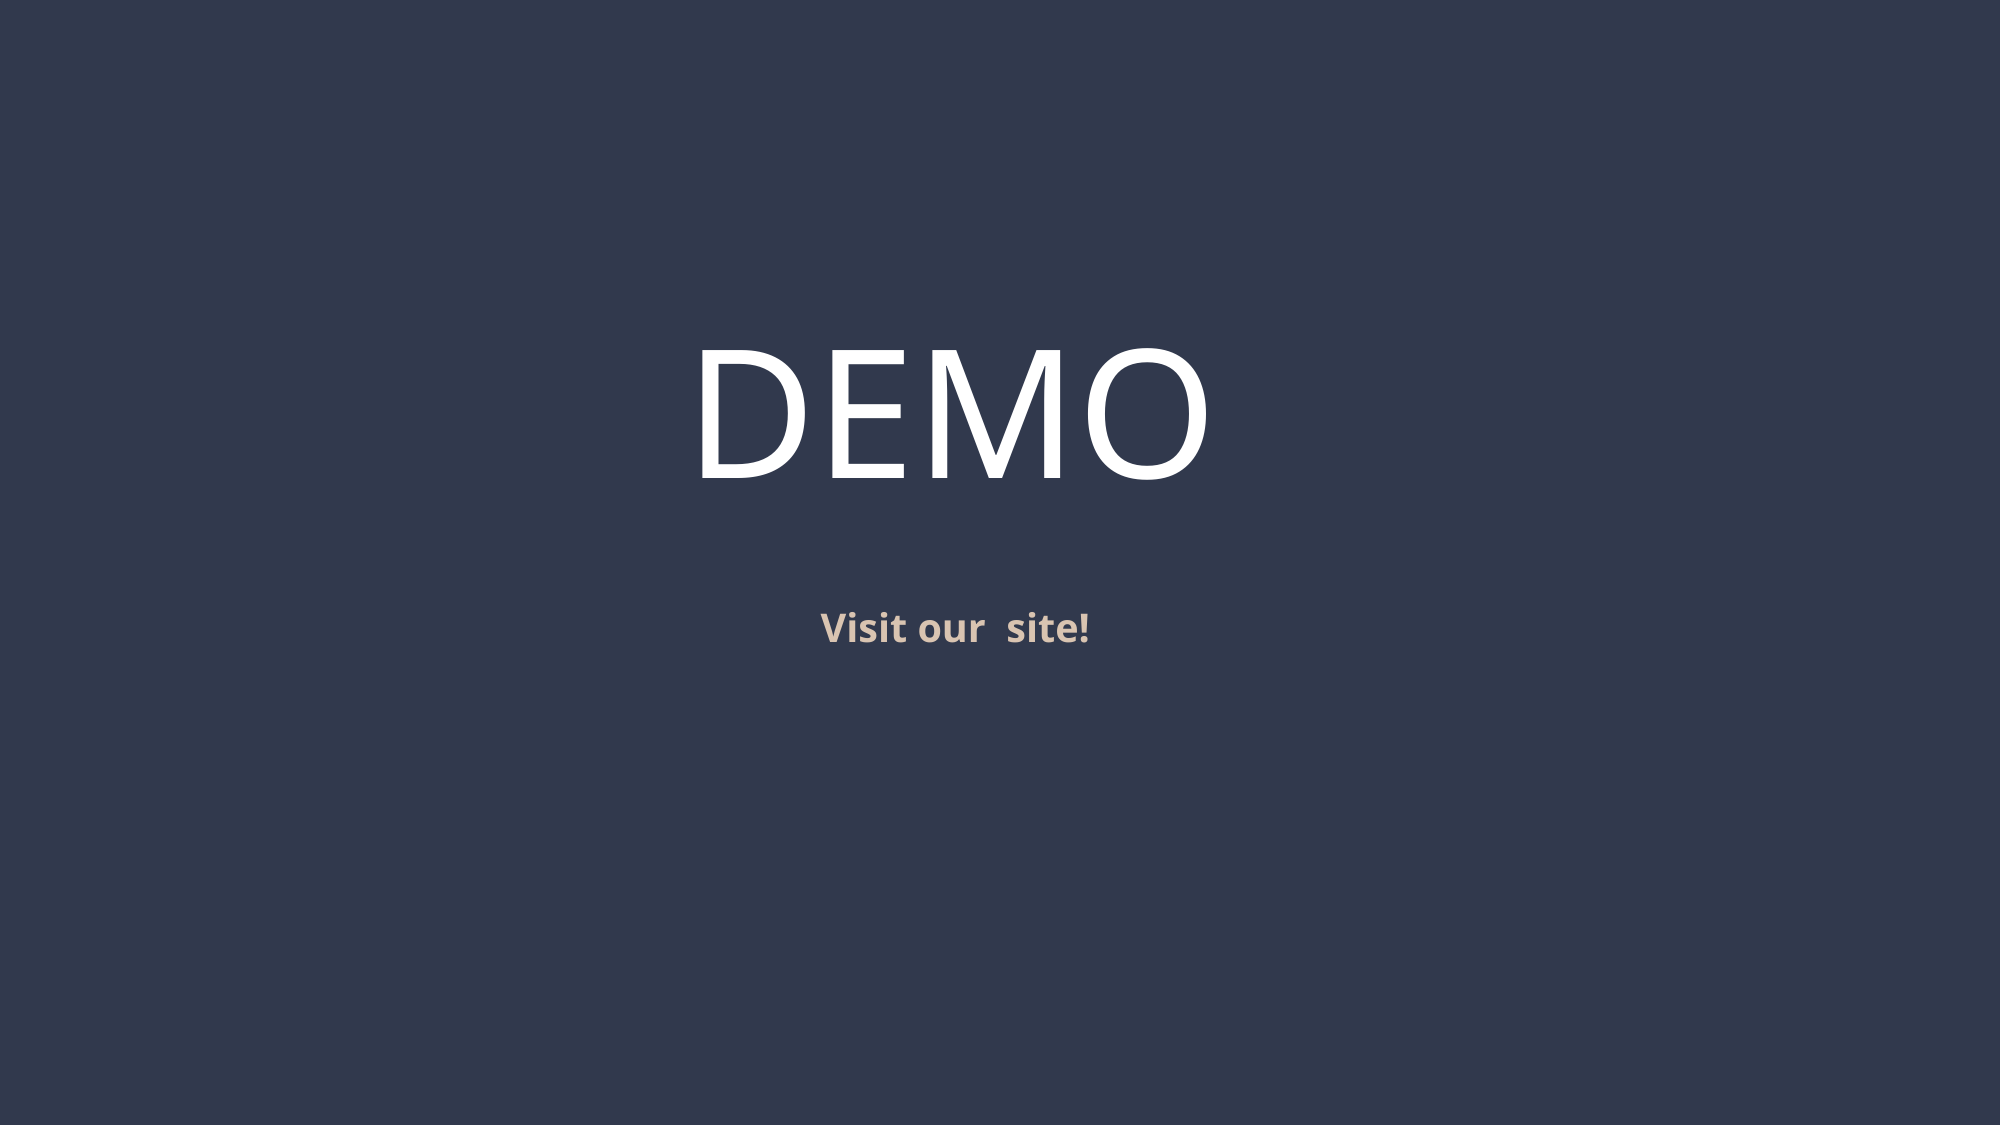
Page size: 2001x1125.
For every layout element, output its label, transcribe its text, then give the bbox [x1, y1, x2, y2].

list Visit our site! [416, 575, 1495, 782]
title DEMO [368, 262, 1536, 535]
